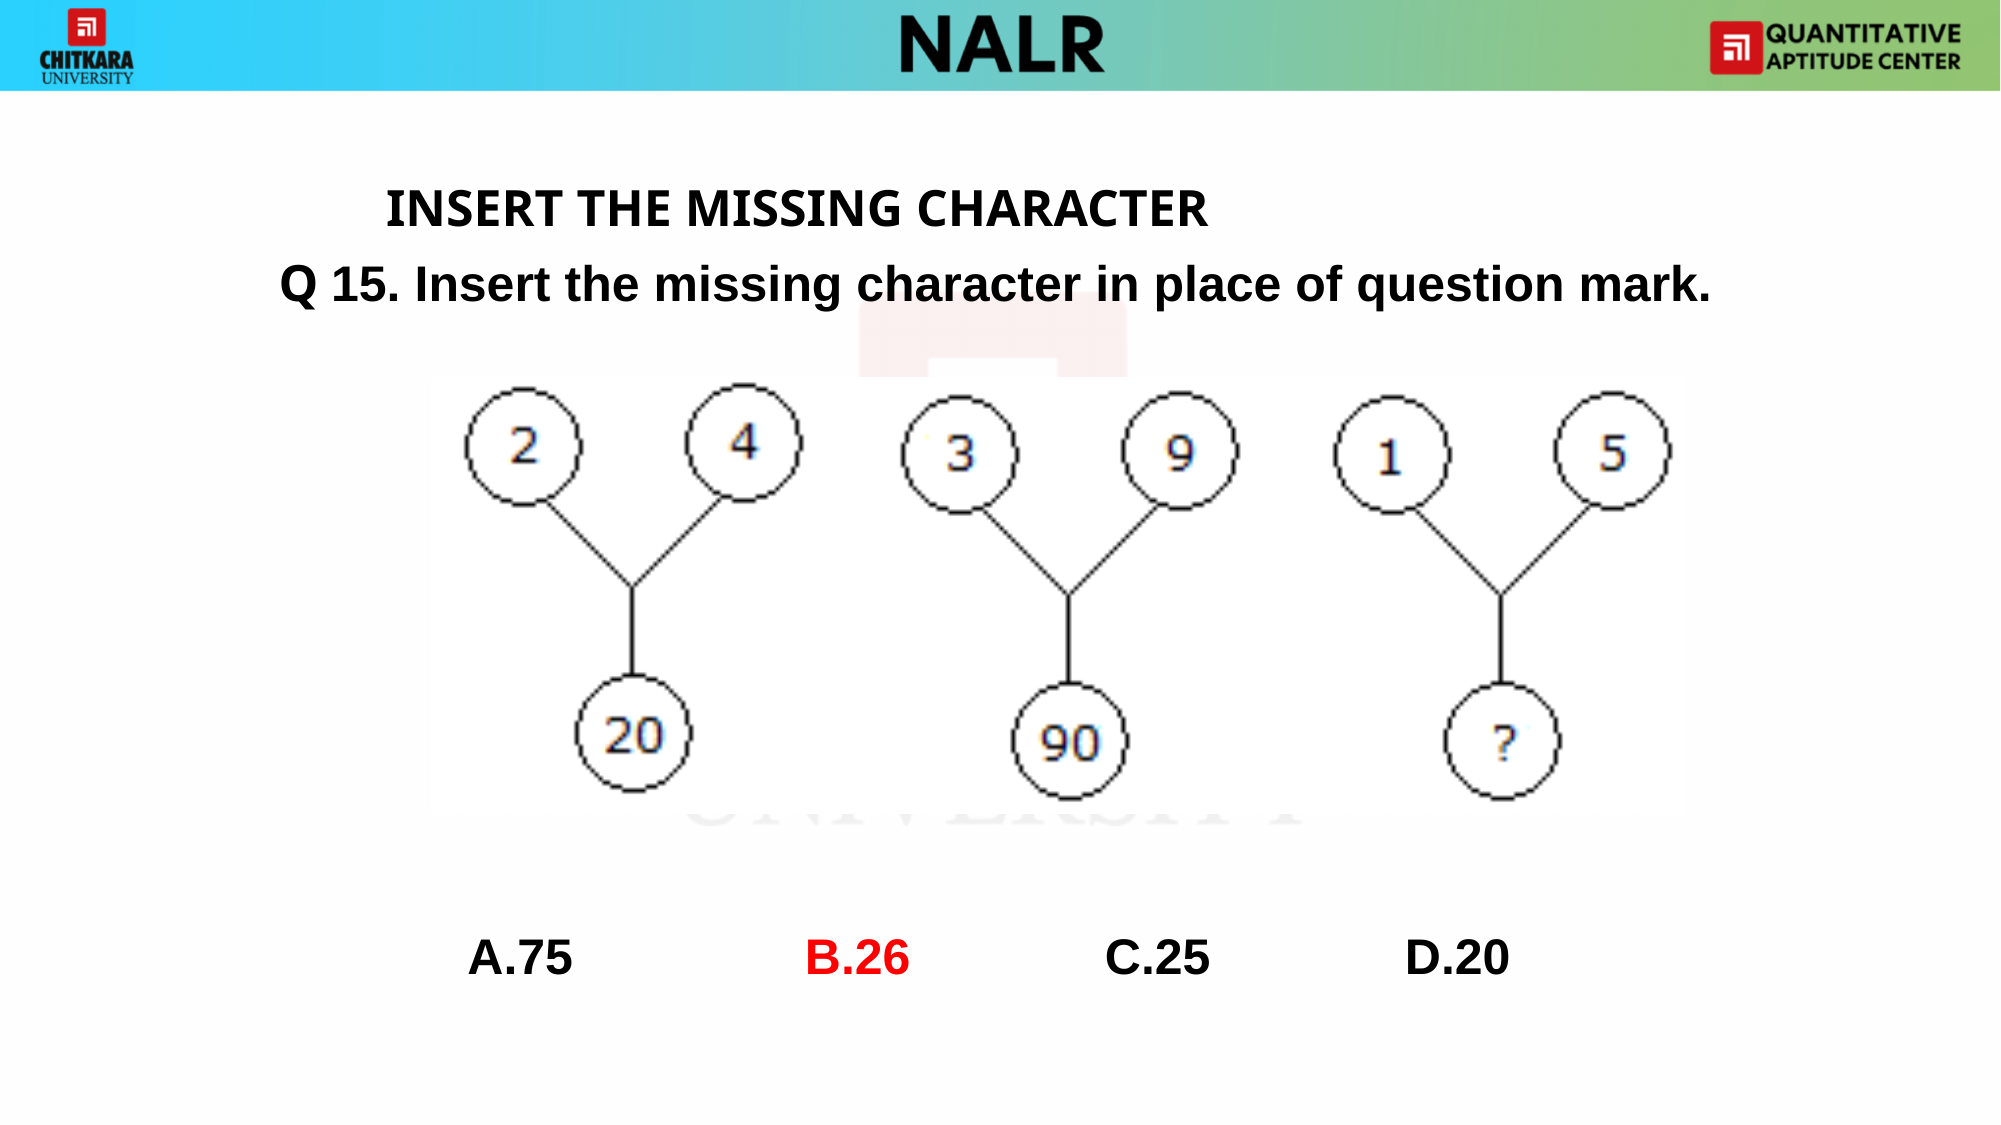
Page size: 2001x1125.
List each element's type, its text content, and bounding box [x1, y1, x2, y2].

list INSERT THE MISSING CHARACTER Q 15. Insert the missing character in place of question mark. A.75 B.26 C.25 D.20 [33, 175, 1959, 1053]
picture [0, 0, 2001, 1125]
